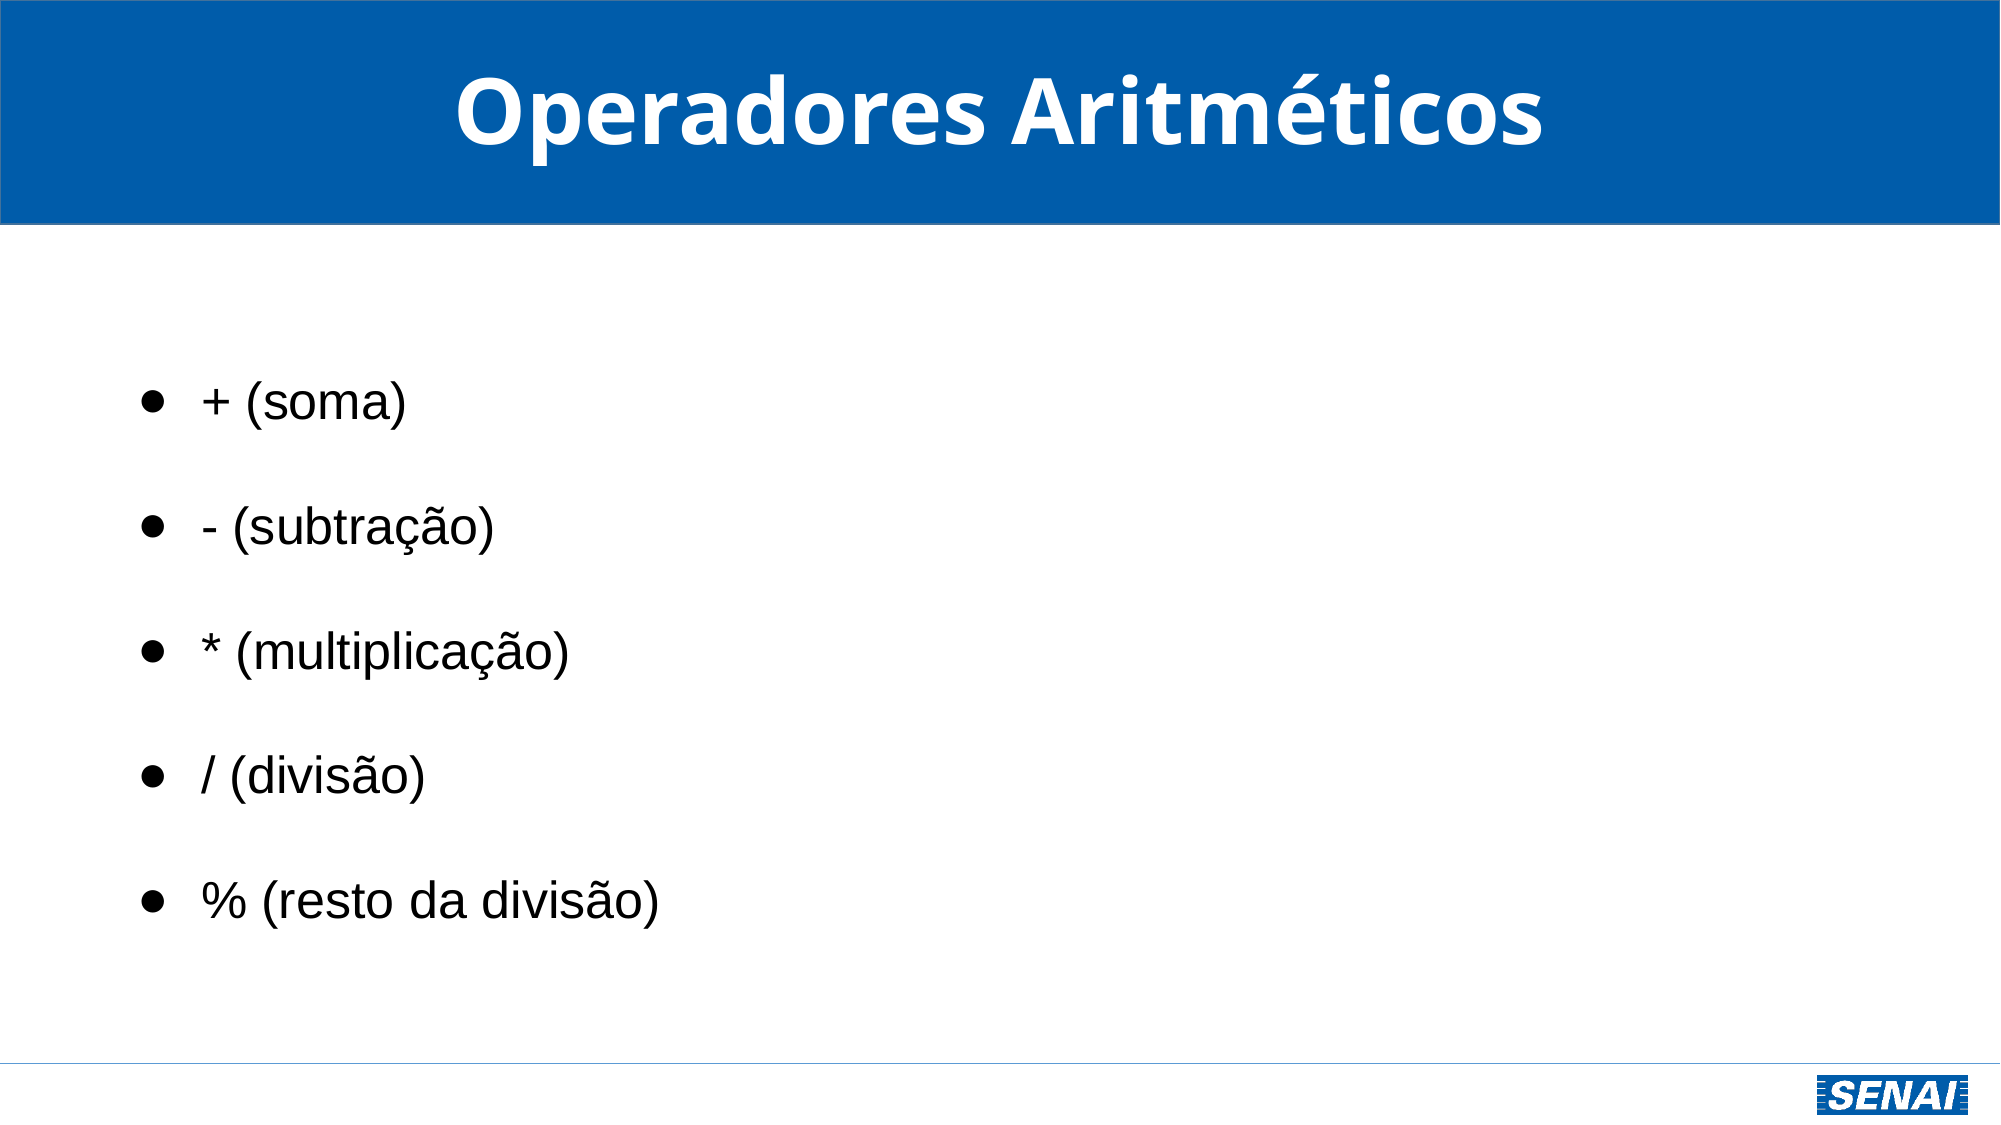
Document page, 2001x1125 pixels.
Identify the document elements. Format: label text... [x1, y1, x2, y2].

title Operadores Aritméticos [0, 6, 2000, 224]
title + (soma) - (subtração) * (multiplicação) / (divisão) % (resto da divisão) [106, 251, 1894, 1045]
picture [1817, 1075, 1968, 1115]
text_box [0, 0, 2000, 6]
